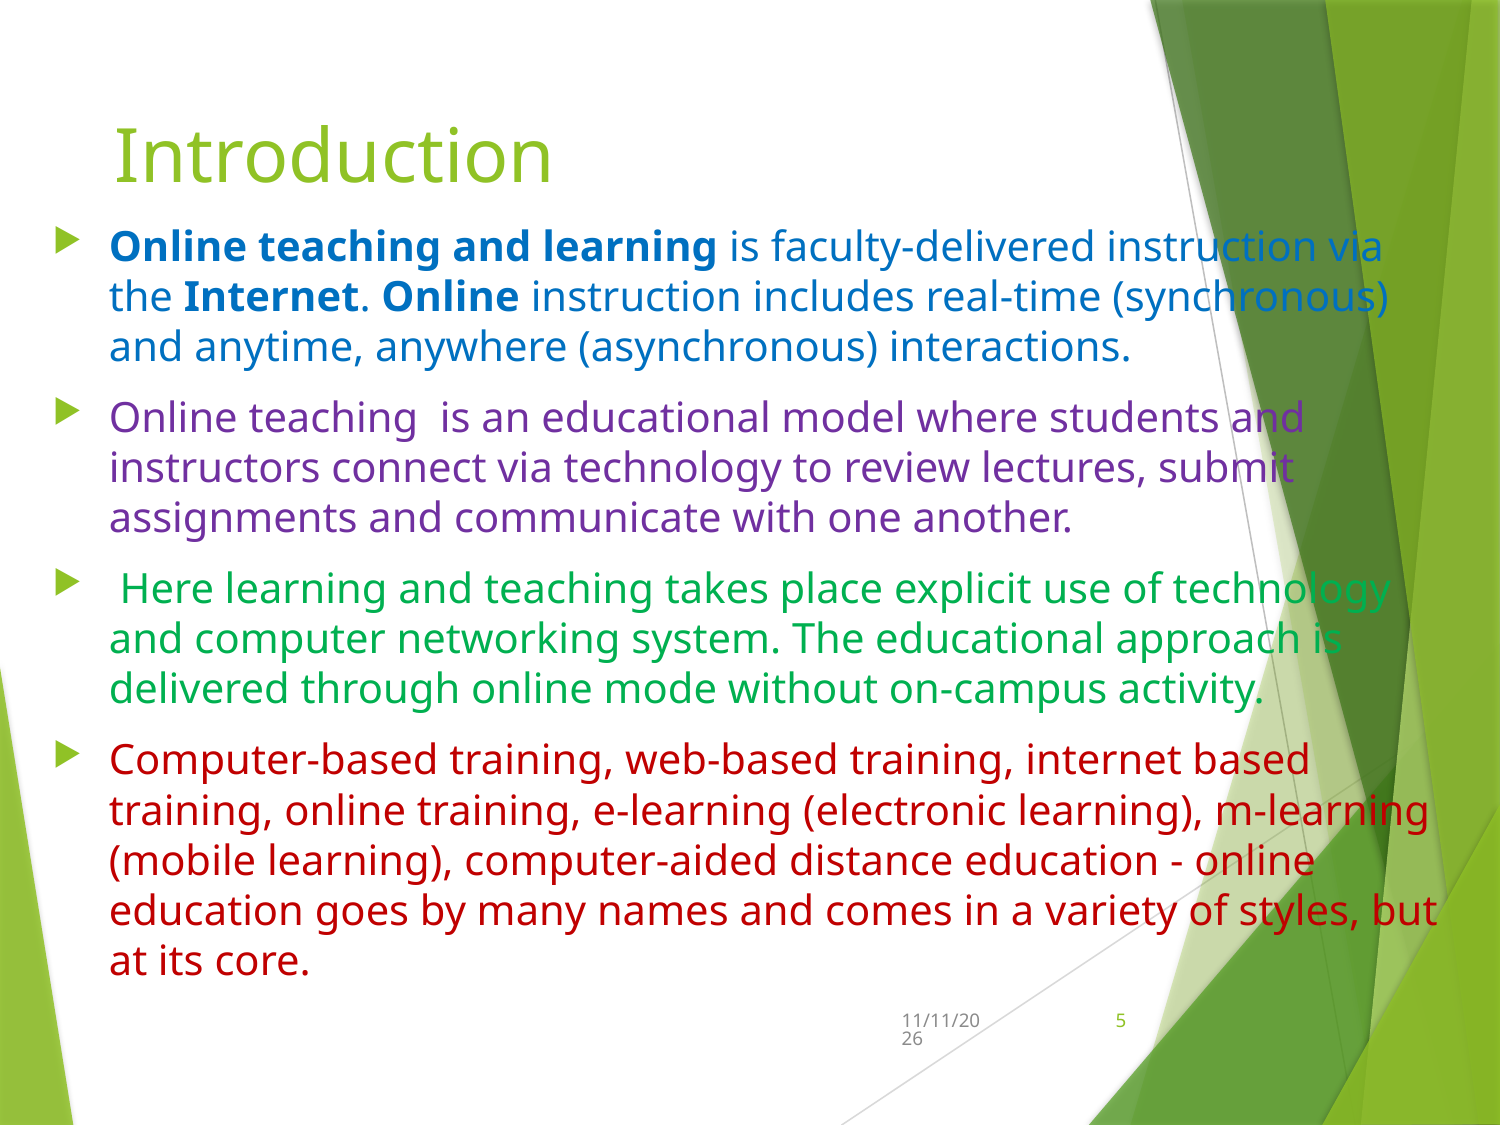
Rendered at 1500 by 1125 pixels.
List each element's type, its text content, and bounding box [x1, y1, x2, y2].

list Online teaching and learning is faculty-delivered instruction via the Internet. Online instruction includes real-time (synchronous) and anytime, anywhere (asynchronous) interactions. Online teaching is an educational model where students and instructors connect via technology to review lectures, submit assignments and communicate with one another. Here learning and teaching takes place explicit use of technology and computer networking system. The educational approach is delivered through online mode without on-campus activity. Computer-based training, web-based training, internet based training, online training, e-learning (electronic learning), m-learning (mobile learning), computer-aided distance education - online education goes by many names and comes in a variety of styles, but at its core. [37, 212, 1475, 1088]
slide_number 5 [1057, 991, 1142, 1051]
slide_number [886, 991, 999, 1051]
title Introduction [99, 99, 1142, 212]
